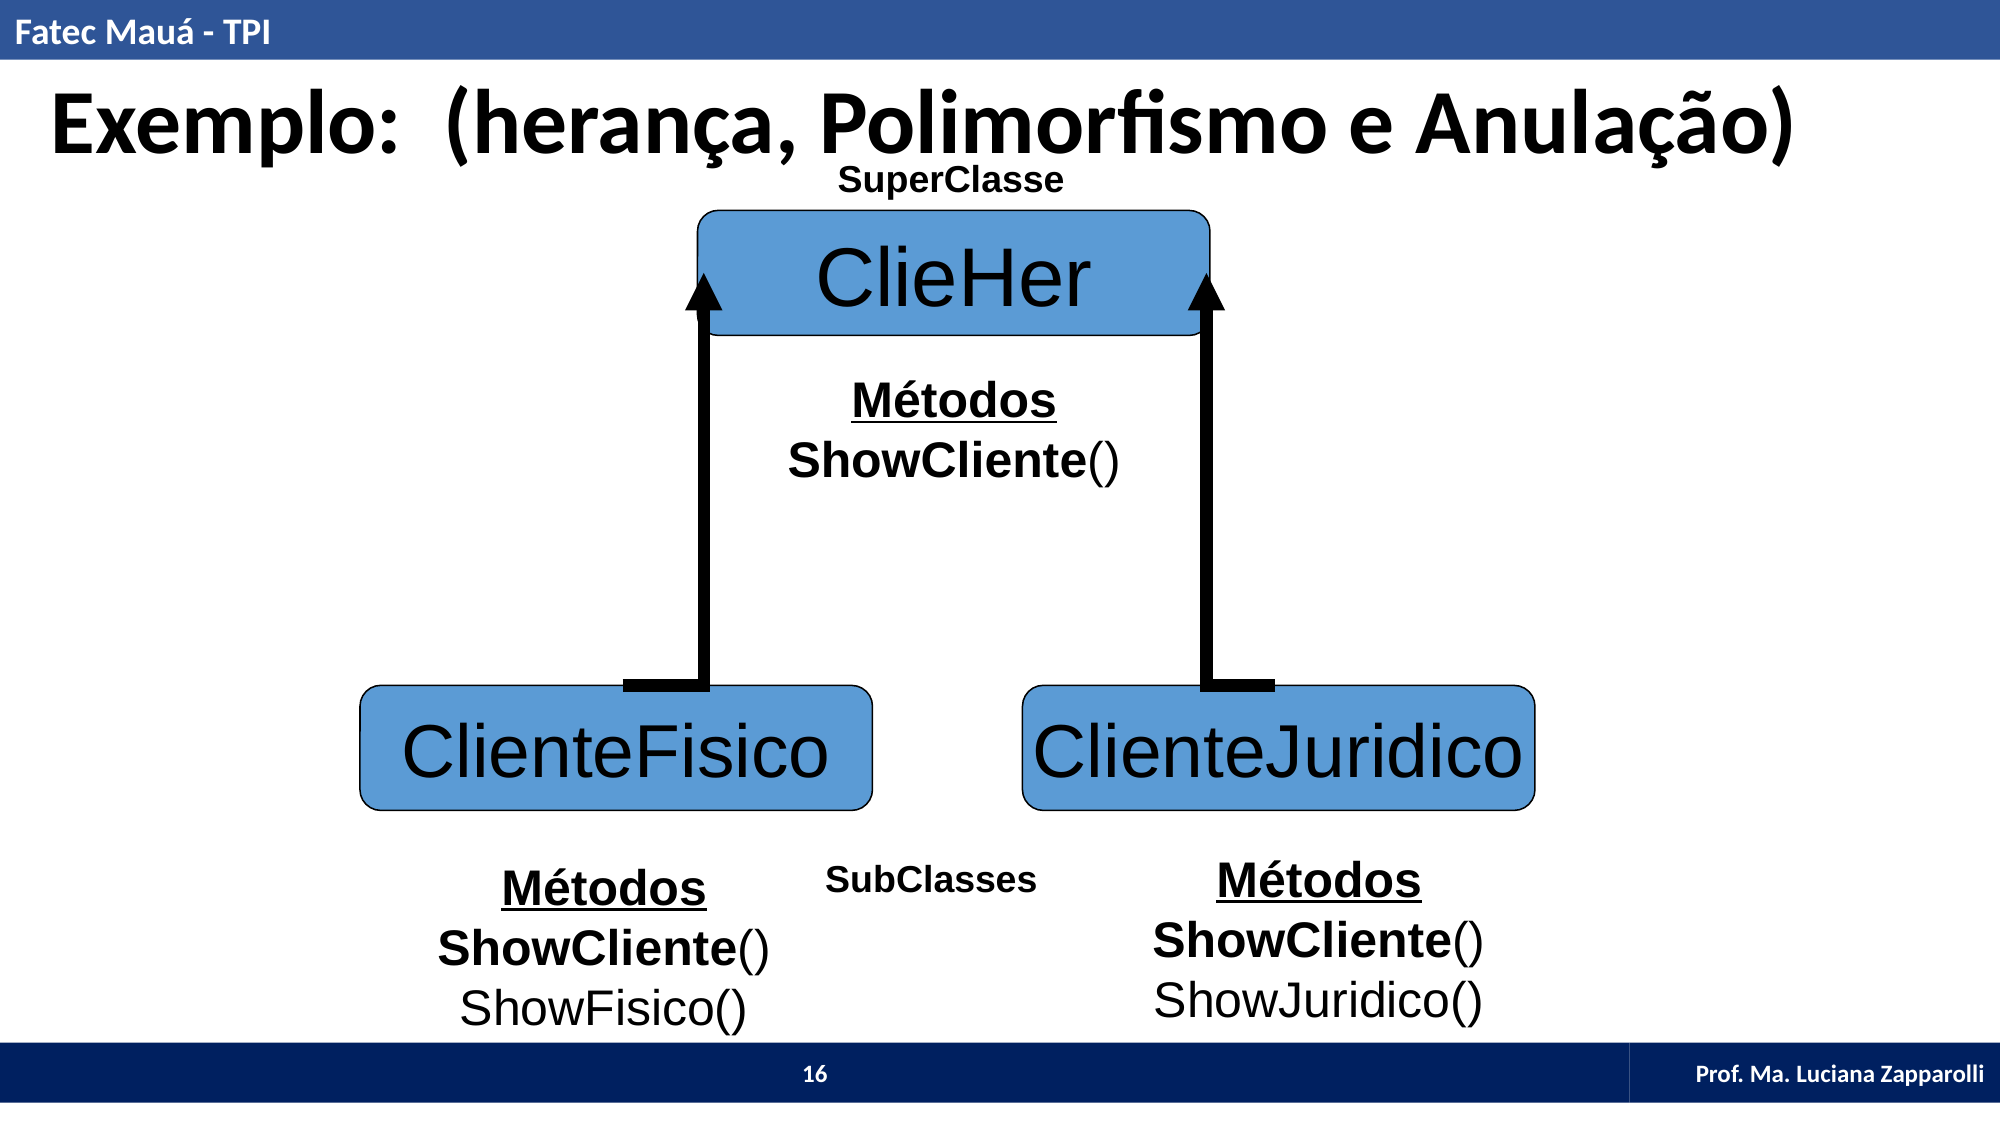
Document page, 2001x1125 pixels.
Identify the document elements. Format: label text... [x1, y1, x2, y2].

text_box SubClasses [810, 847, 1053, 908]
text_box Métodos ShowCliente() ShowFisico() [422, 847, 786, 1043]
text_box Exemplo: (herança, Polimorfismo e Anulação) [35, 54, 1938, 180]
slide_number 16 [0, 1042, 1630, 1103]
text_box ClienteJuridico [1022, 685, 1535, 811]
text_box Métodos ShowCliente() [772, 360, 1136, 496]
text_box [1034, 444, 1448, 514]
text_box ClienteFisico [359, 685, 873, 811]
text_box SuperClasse [822, 147, 1080, 208]
text_box Métodos ShowCliente() ShowJuridico() [1137, 840, 1501, 1035]
text_box ClieHer [697, 210, 1210, 336]
footer Prof. Ma. Luciana Zapparolli [1630, 1042, 2000, 1103]
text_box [456, 438, 870, 520]
